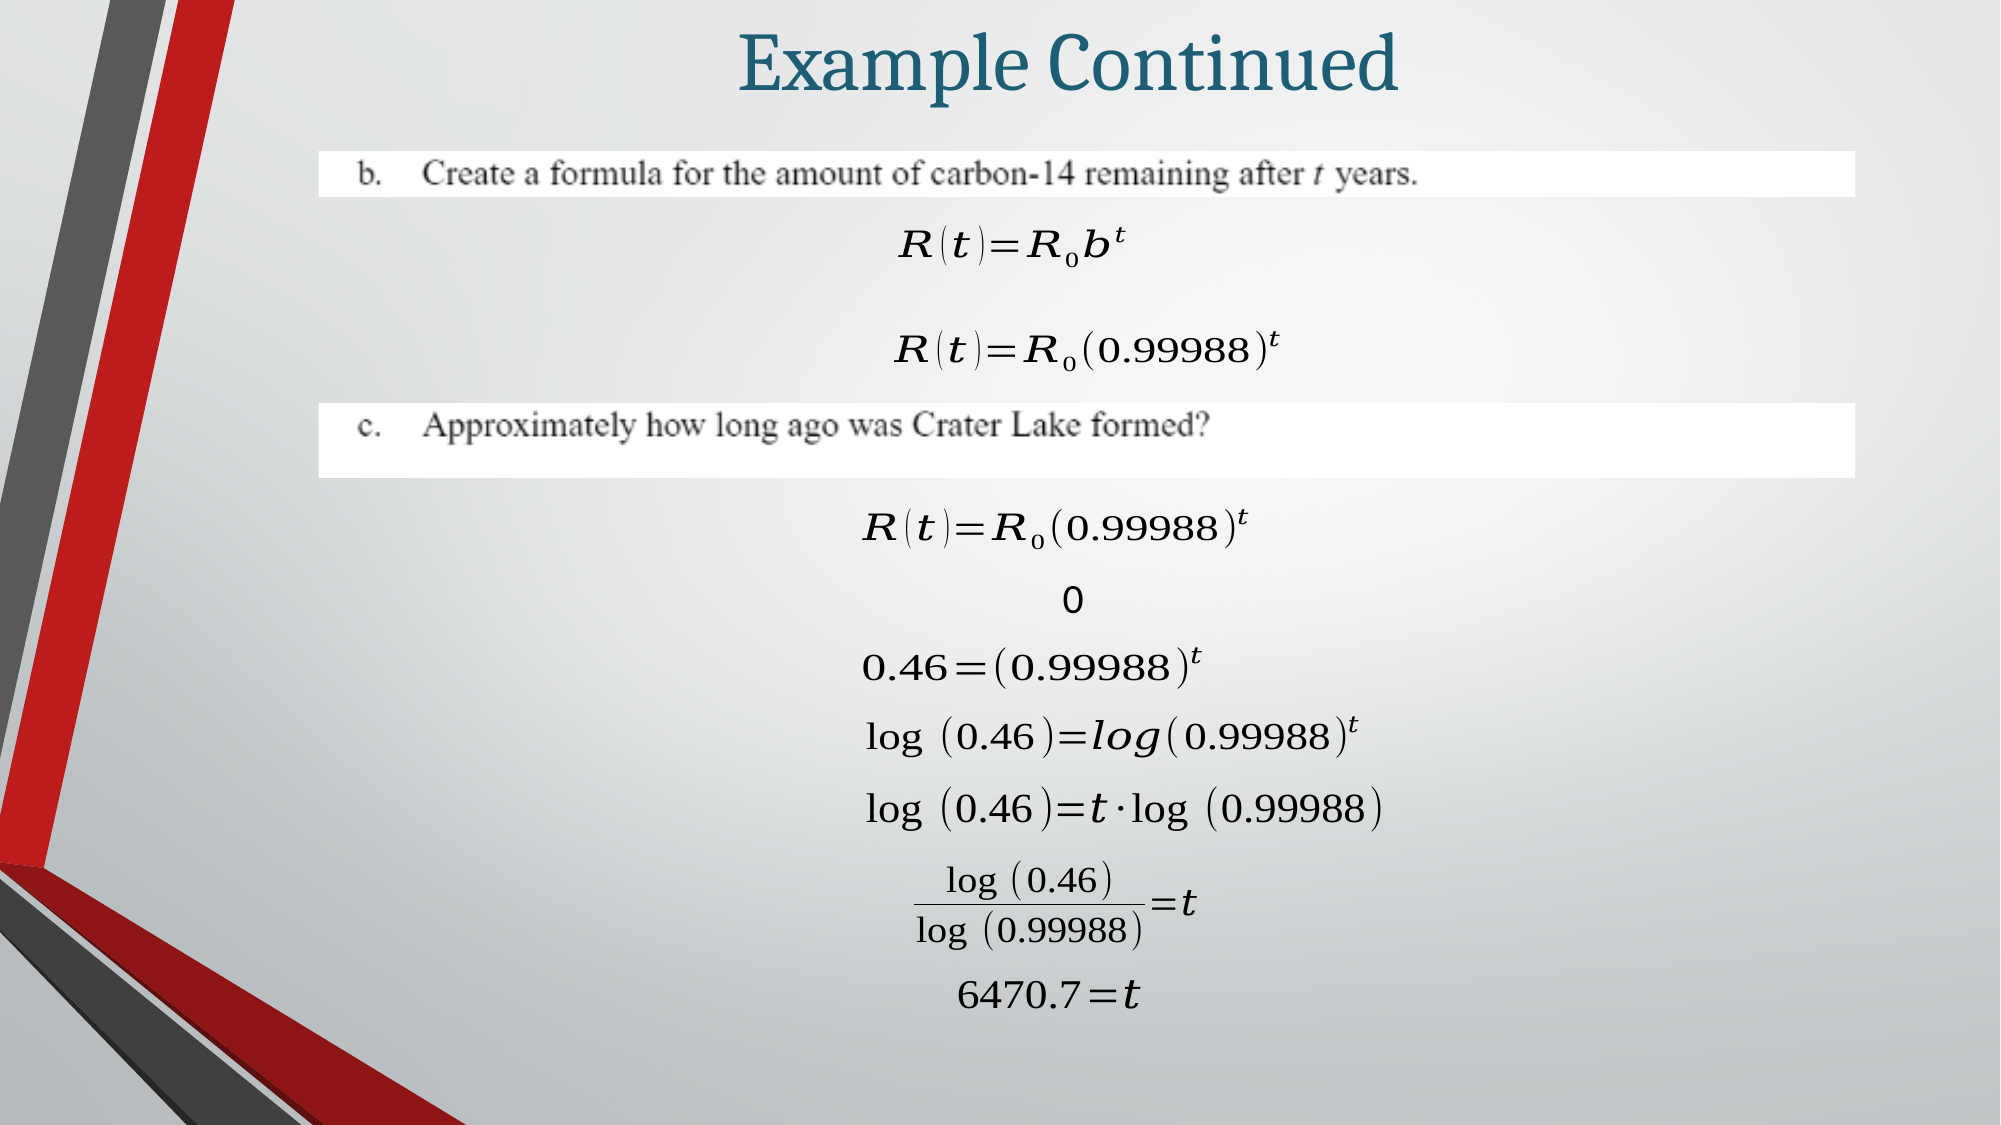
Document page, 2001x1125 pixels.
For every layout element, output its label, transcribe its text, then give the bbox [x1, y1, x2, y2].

picture [318, 402, 1856, 478]
text_box Example Continued [226, 0, 1912, 105]
picture [318, 150, 1856, 197]
